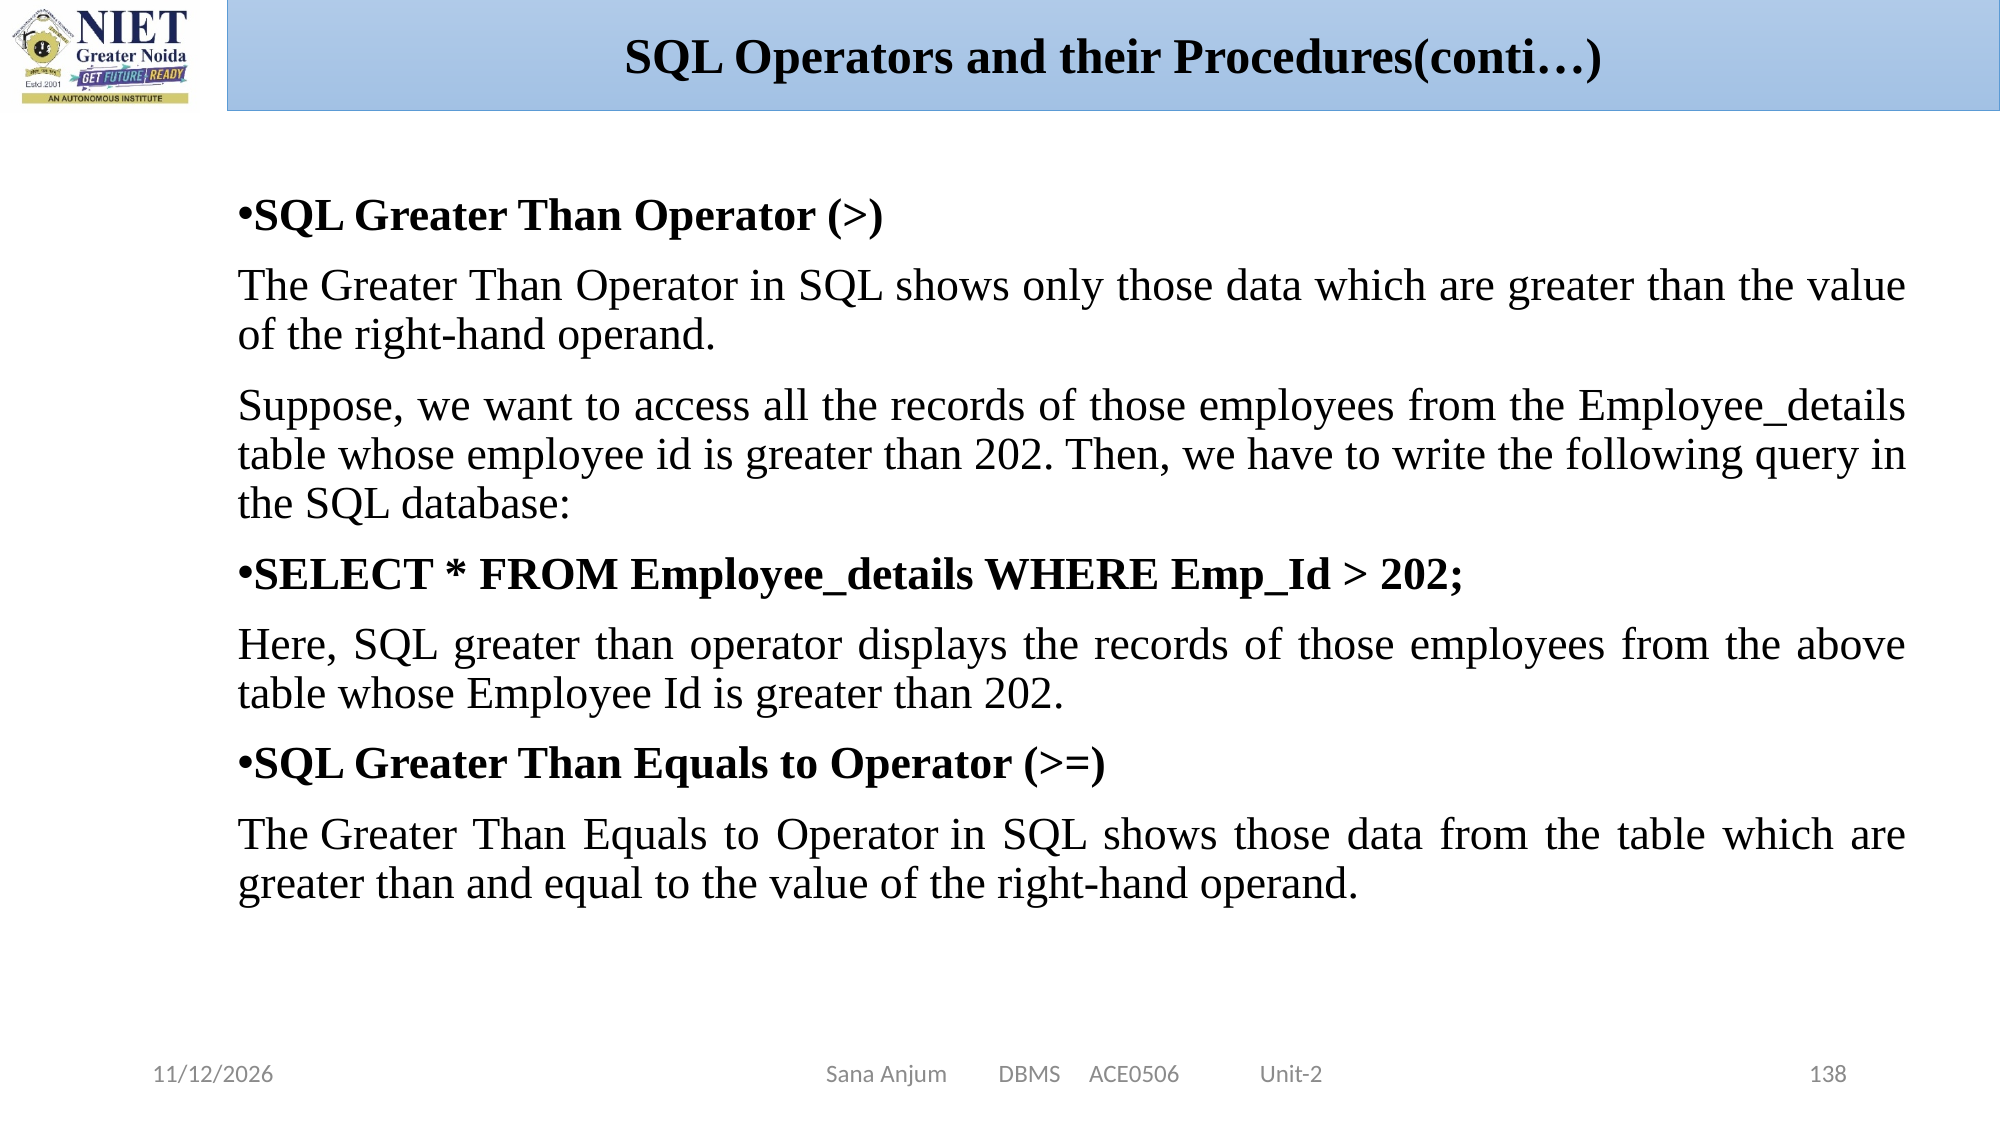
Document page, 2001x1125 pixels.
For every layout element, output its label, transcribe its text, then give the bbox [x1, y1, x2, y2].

slide_number 138 [1412, 1042, 1863, 1103]
footer Sana Anjum DBMS ACE0506 Unit-2 [662, 1042, 1412, 1103]
list SQL Greater Than Operator (>) The Greater Than Operator in SQL shows only those data which are greater than the value of the right-hand operand. Suppose, we want to access all the records of those employees from the Employee_details table whose employee id is greater than 202. Then, we have to write the following query in the SQL database: SELECT * FROM Employee_details WHERE Emp_Id > 202; Here, SQL greater than operator displays the records of those employees from the above table whose Employee Id is greater than 202. SQL Greater Than Equals to Operator (>=) The Greater Than Equals to Operator in SQL shows those data from the table which are greater than and equal to the value of the right-hand operand. [222, 182, 1923, 975]
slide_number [137, 1042, 588, 1103]
text_box SQL Operators and their Procedures(conti…) [227, 0, 2000, 111]
picture [0, 0, 200, 113]
